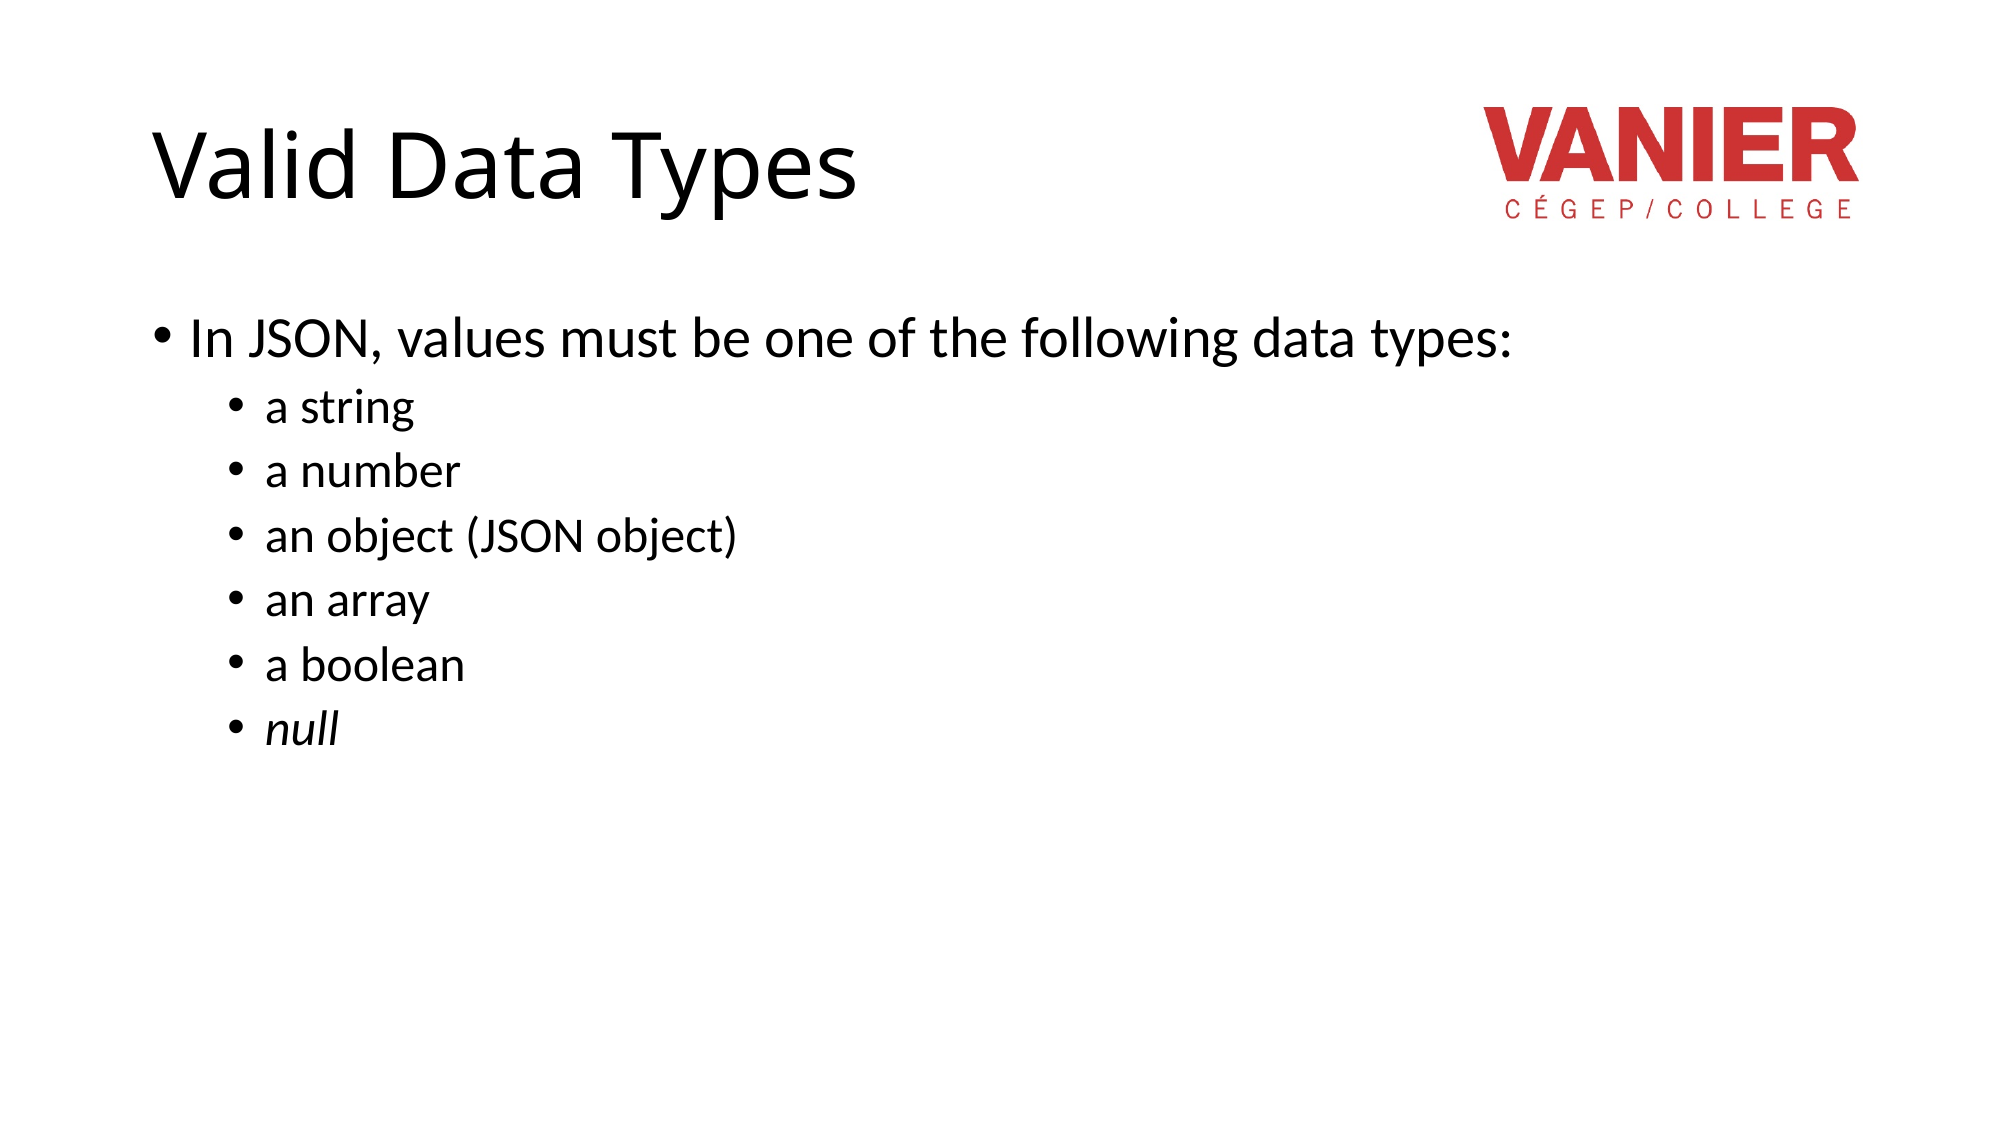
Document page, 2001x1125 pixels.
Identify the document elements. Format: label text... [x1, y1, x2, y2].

picture [1479, 104, 1863, 221]
title Valid Data Types [137, 59, 1460, 278]
list In JSON, values must be one of the following data types: a string a number an object (JSON object) an array a boolean null [137, 299, 1863, 1014]
